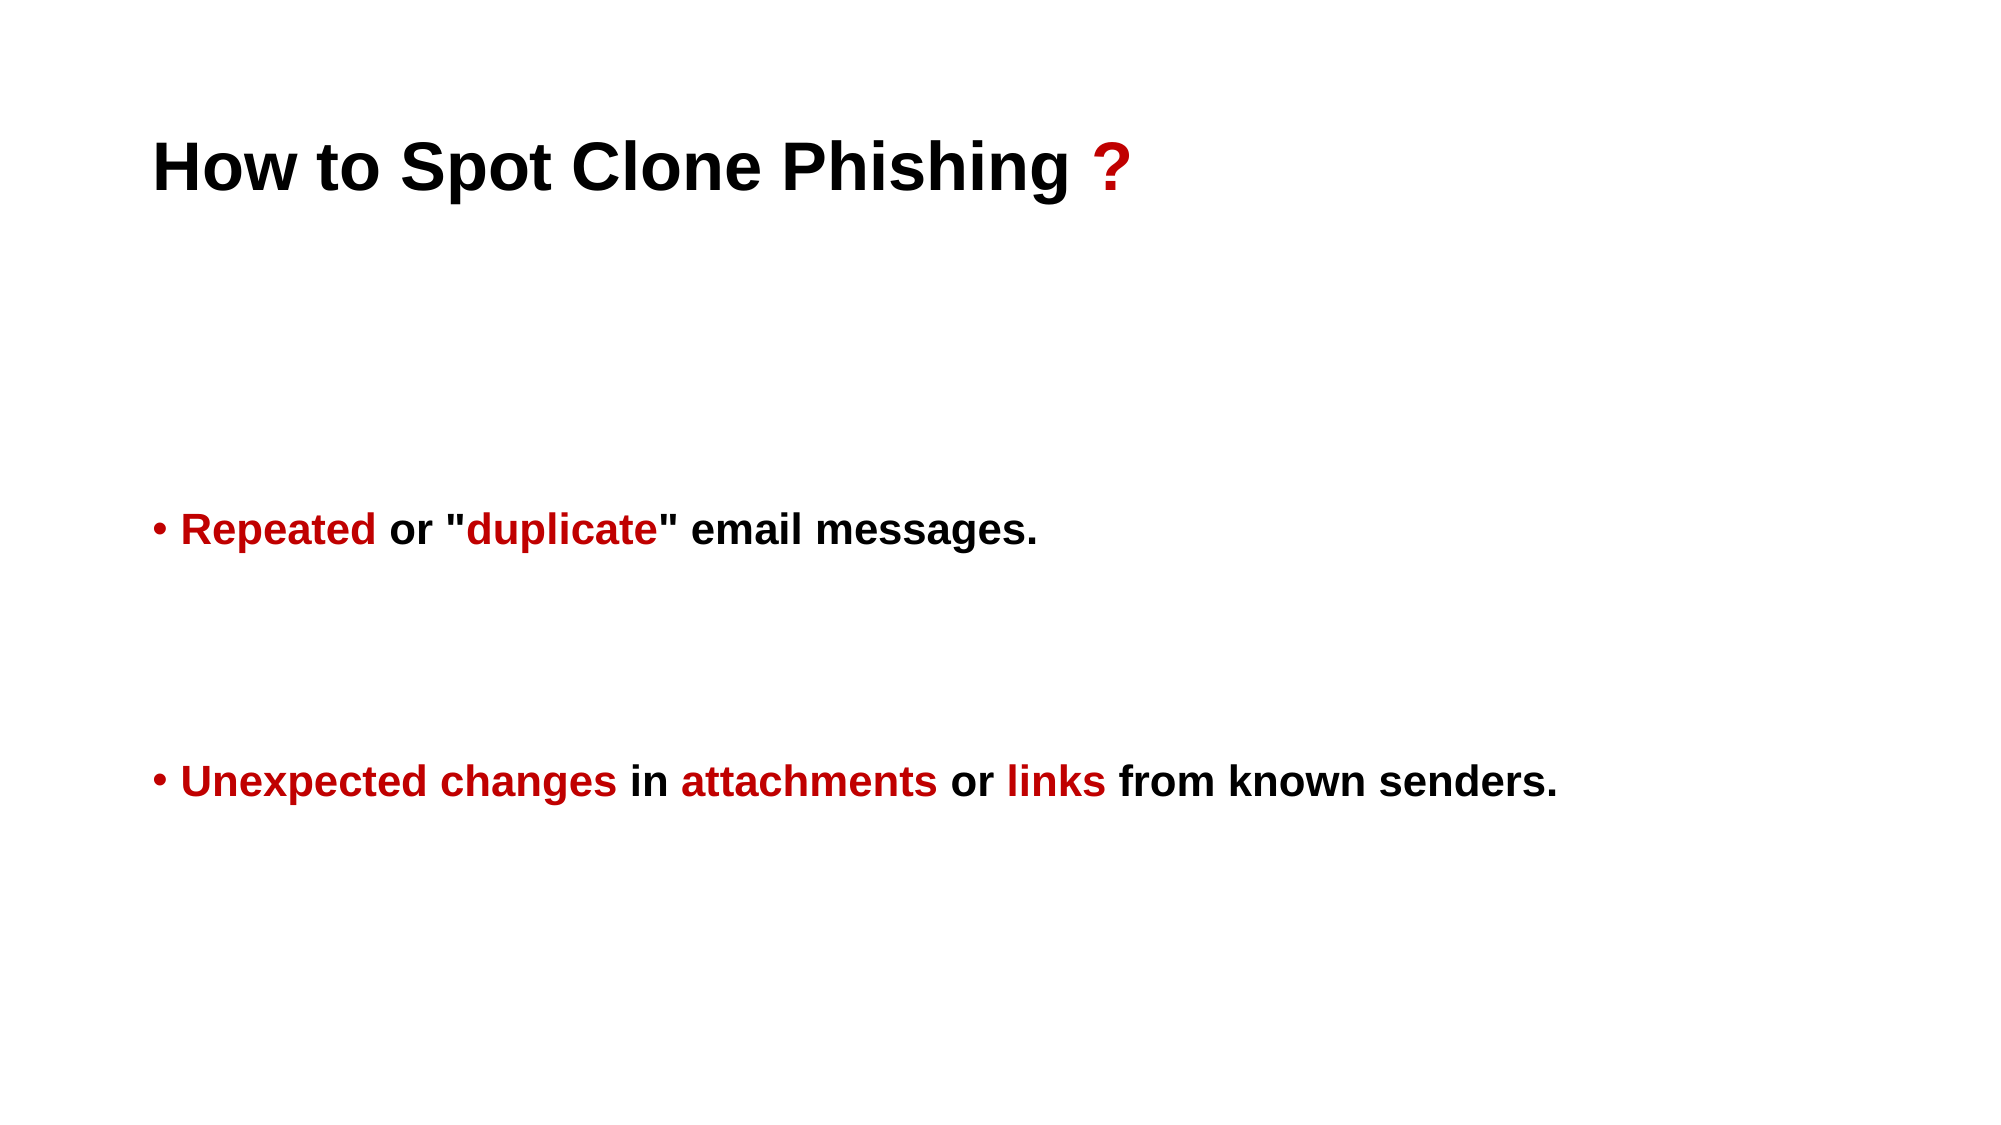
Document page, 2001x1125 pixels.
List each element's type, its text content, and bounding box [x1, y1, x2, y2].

title How to Spot Clone Phishing ? [137, 59, 1863, 278]
list Repeated or "duplicate" email messages. Unexpected changes in attachments or links from known senders. [137, 299, 1863, 1014]
